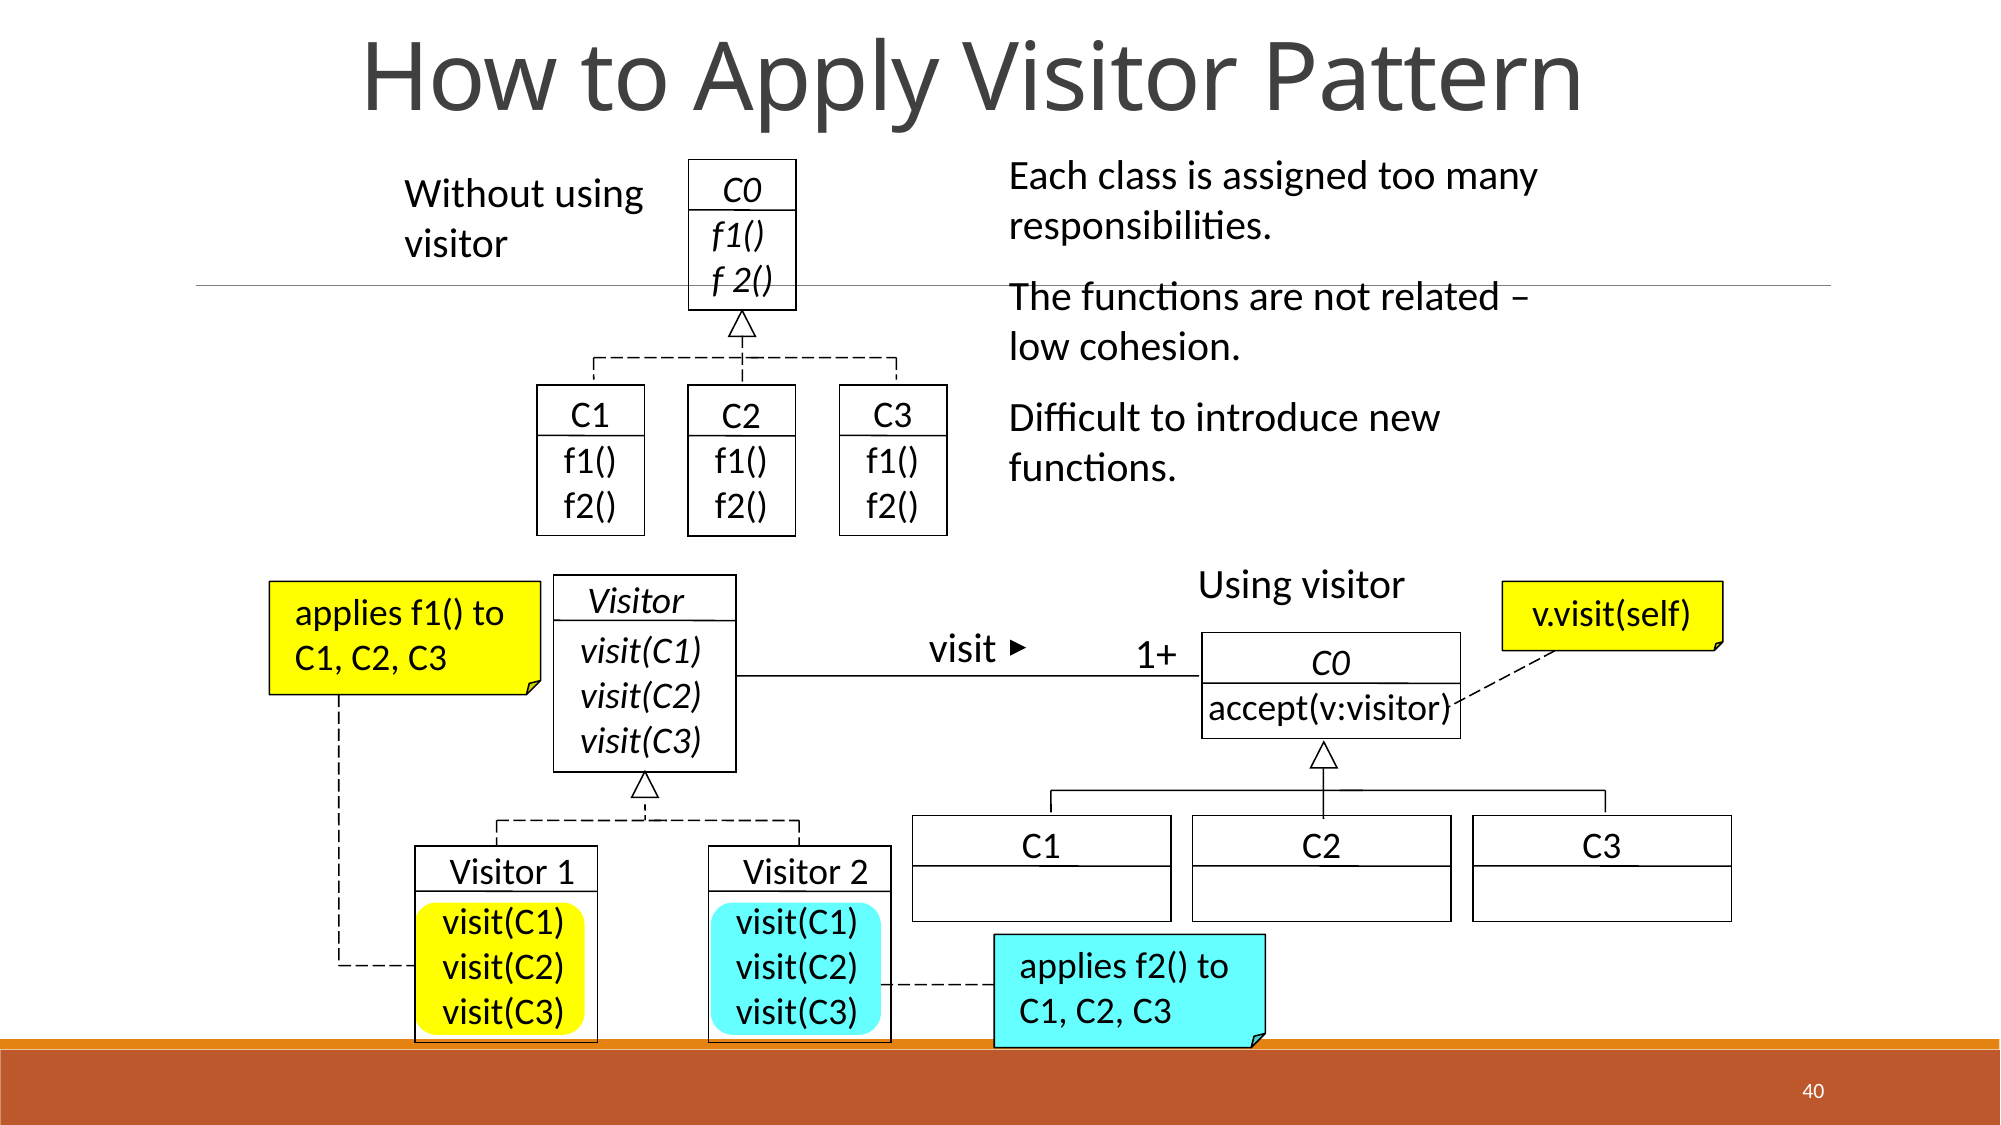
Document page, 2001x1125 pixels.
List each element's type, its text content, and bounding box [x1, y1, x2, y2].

text_box [839, 384, 947, 435]
slide_number 40 [1624, 1059, 1840, 1120]
text_box f1() f2() [866, 435, 920, 526]
text_box f1() f2() [563, 435, 618, 526]
title How to Apply Visitor Pattern [344, 24, 1695, 138]
text_box f1() f 2() [711, 210, 774, 301]
text_box [688, 385, 796, 435]
text_box C0 [722, 164, 762, 210]
text_box [688, 159, 796, 210]
text_box C3 [873, 390, 913, 435]
text_box f1() f2() [715, 435, 769, 526]
text_box [688, 436, 796, 536]
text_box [414, 549, 1732, 1044]
text_box [839, 436, 947, 536]
text_box [537, 384, 645, 435]
text_box Each class is assigned too many responsibilities. The functions are not related – low cohesion. Difficult to introduce new functions. [994, 140, 1580, 497]
text_box [688, 210, 796, 311]
text_box [537, 436, 645, 536]
text_box Without using visitor [389, 158, 676, 274]
text_box [728, 310, 756, 337]
text_box C1 [570, 390, 611, 435]
text_box C2 [721, 390, 762, 435]
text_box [268, 580, 411, 1036]
